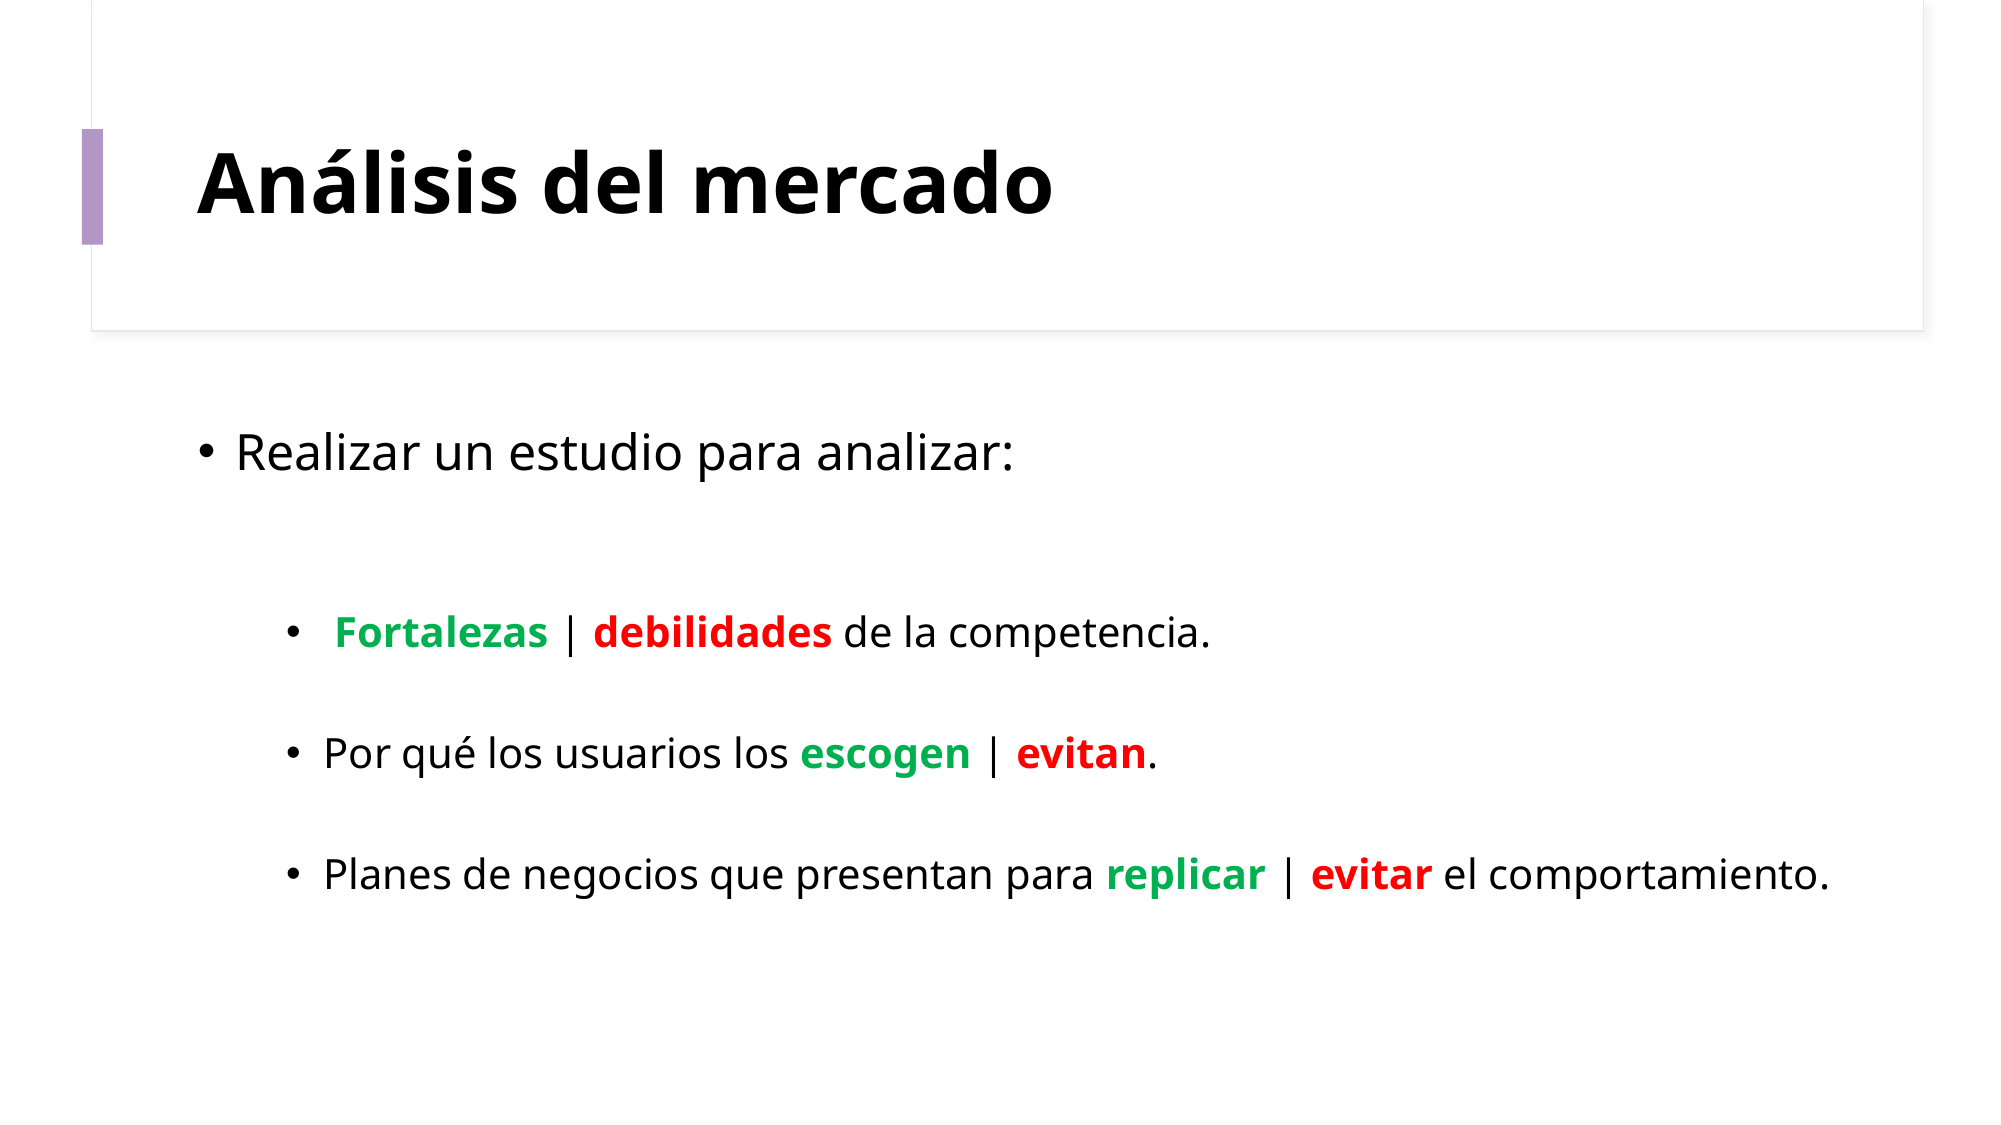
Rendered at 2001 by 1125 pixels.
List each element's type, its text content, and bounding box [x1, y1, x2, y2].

list Realizar un estudio para analizar: [183, 406, 1851, 515]
title Análisis del mercado [183, 90, 1851, 284]
text_box Fortalezas | debilidades de la competencia. Por qué los usuarios los escogen | evitan. Planes de negocios que presentan para replicar | evitar el comportamiento. [271, 548, 1939, 1025]
